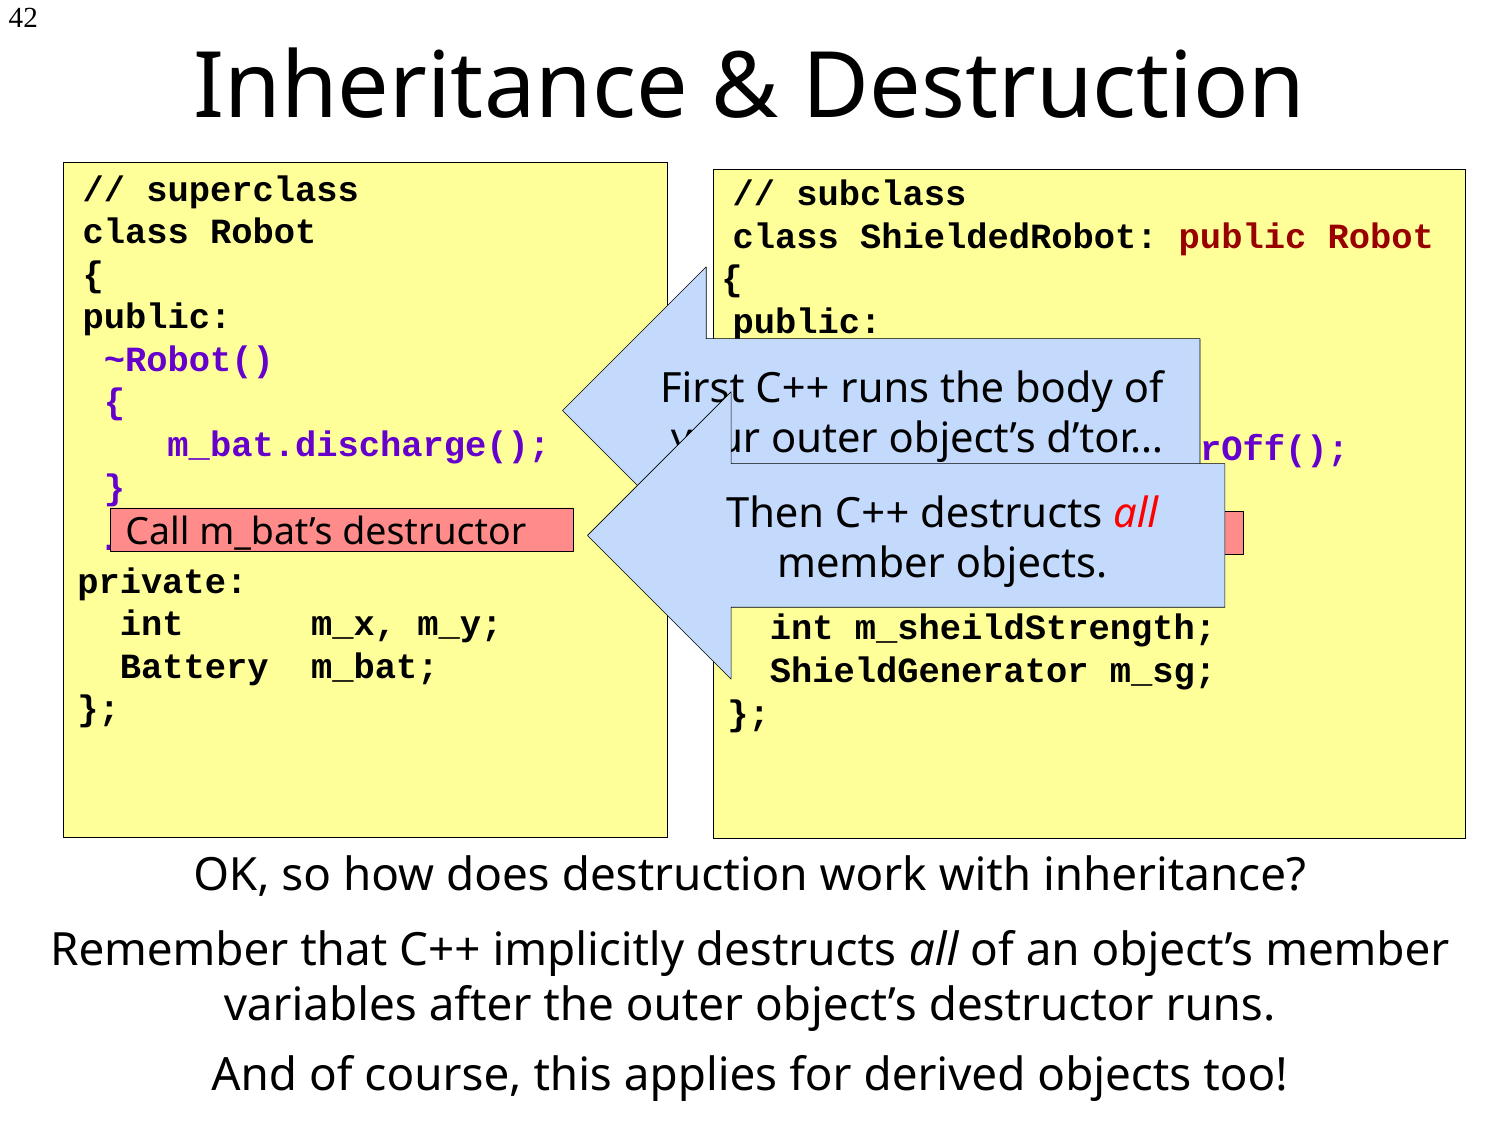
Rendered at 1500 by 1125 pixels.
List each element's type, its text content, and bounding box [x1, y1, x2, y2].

text_box First C++ runs the body of your outer object’s d’tor… [562, 266, 1201, 485]
text_box // superclass class Robot { public: ~Robot() { m_bat.discharge(); } [0, 158, 843, 507]
slide_number 42 [0, 0, 54, 66]
text_box ... private: int m_x, m_y; Battery m_bat; }; [0, 507, 637, 736]
text_box [63, 736, 668, 837]
text_box [713, 785, 1465, 837]
text_box Call m_bat’s destructor [110, 507, 573, 551]
text_box Call m_sg’s destructor [1225, 511, 1244, 555]
text_box Then C++ destructs all member objects. [587, 391, 1225, 680]
text_box ... private: int m_sheildStrength; ShieldGenerator m_sg; }; [637, 512, 1488, 785]
text_box // subclass class ShieldedRobot: public Robot { public: ~ShieldedRobot() { m_sg.turnGeneratorOff(); } [642, 162, 1493, 518]
text_box OK, so how does destruction work with inheritance? [0, 837, 1500, 908]
text_box Remember that C++ implicitly destructs all of an object’s member variables after the outer object’s destructor runs. [0, 912, 1500, 1037]
title Inheritance & Destruction [112, 0, 1388, 162]
text_box And of course, this applies for derived objects too! [0, 1037, 1500, 1108]
